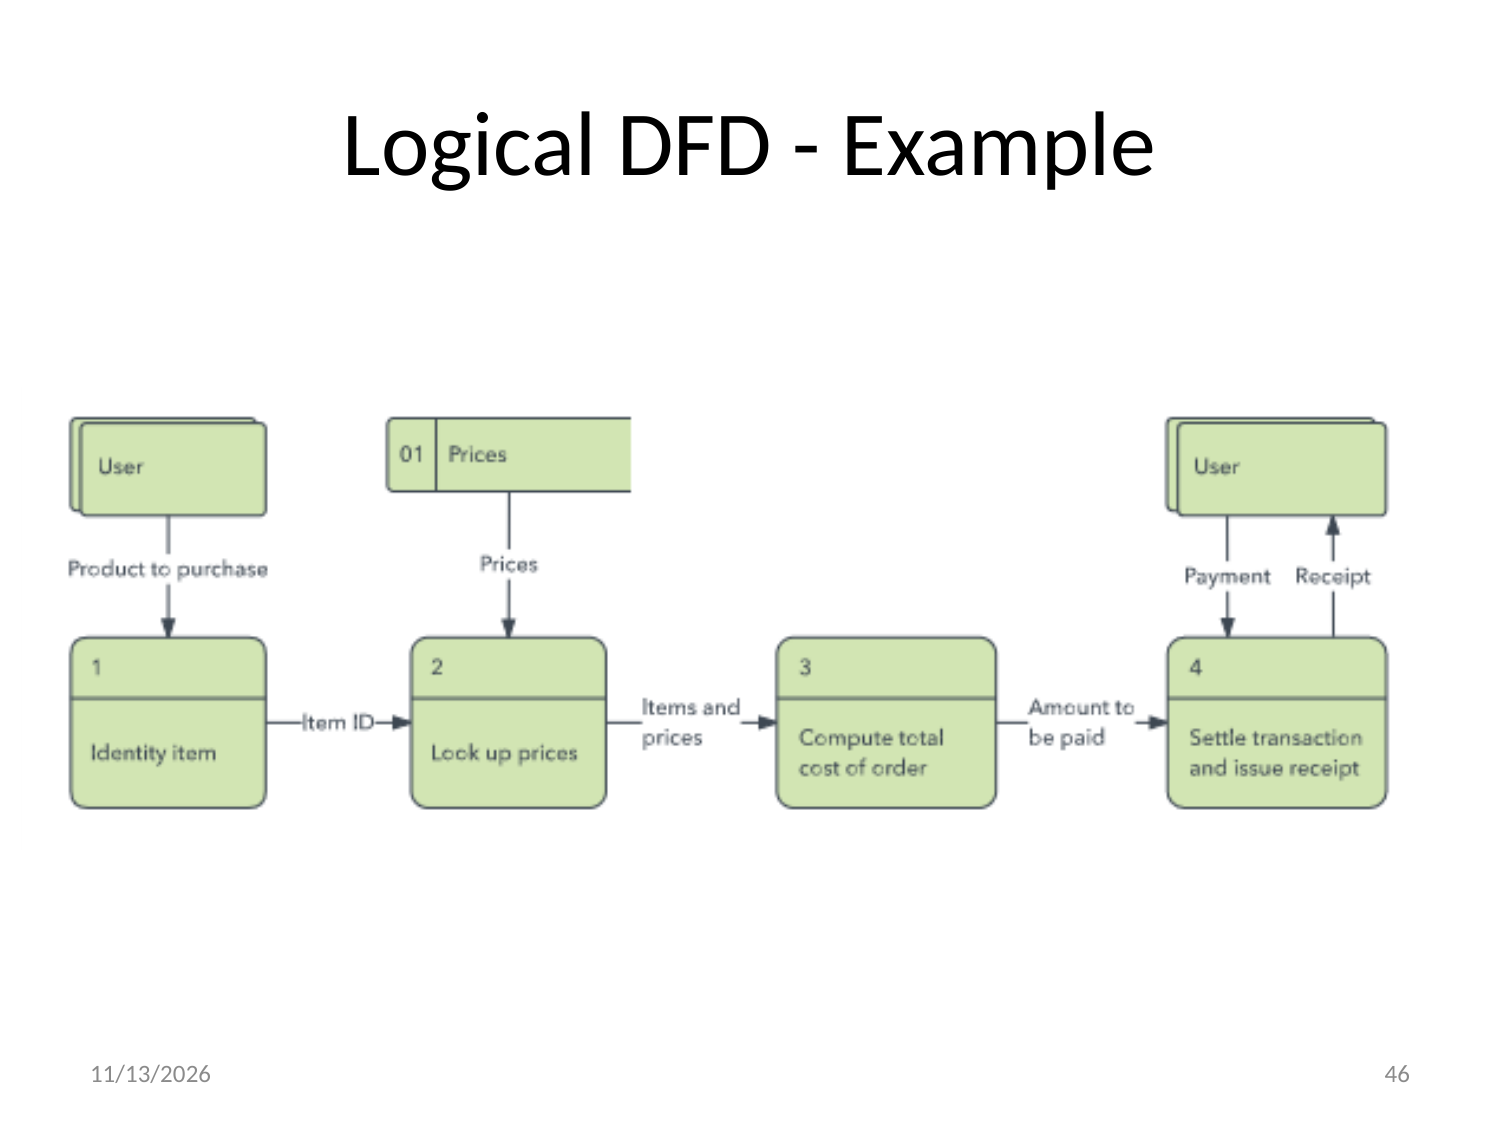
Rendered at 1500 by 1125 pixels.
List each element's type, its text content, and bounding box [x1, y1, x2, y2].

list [20, 387, 1426, 851]
slide_number 46 [1074, 1042, 1425, 1103]
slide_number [75, 1042, 425, 1103]
title Logical DFD - Example [75, 45, 1425, 233]
